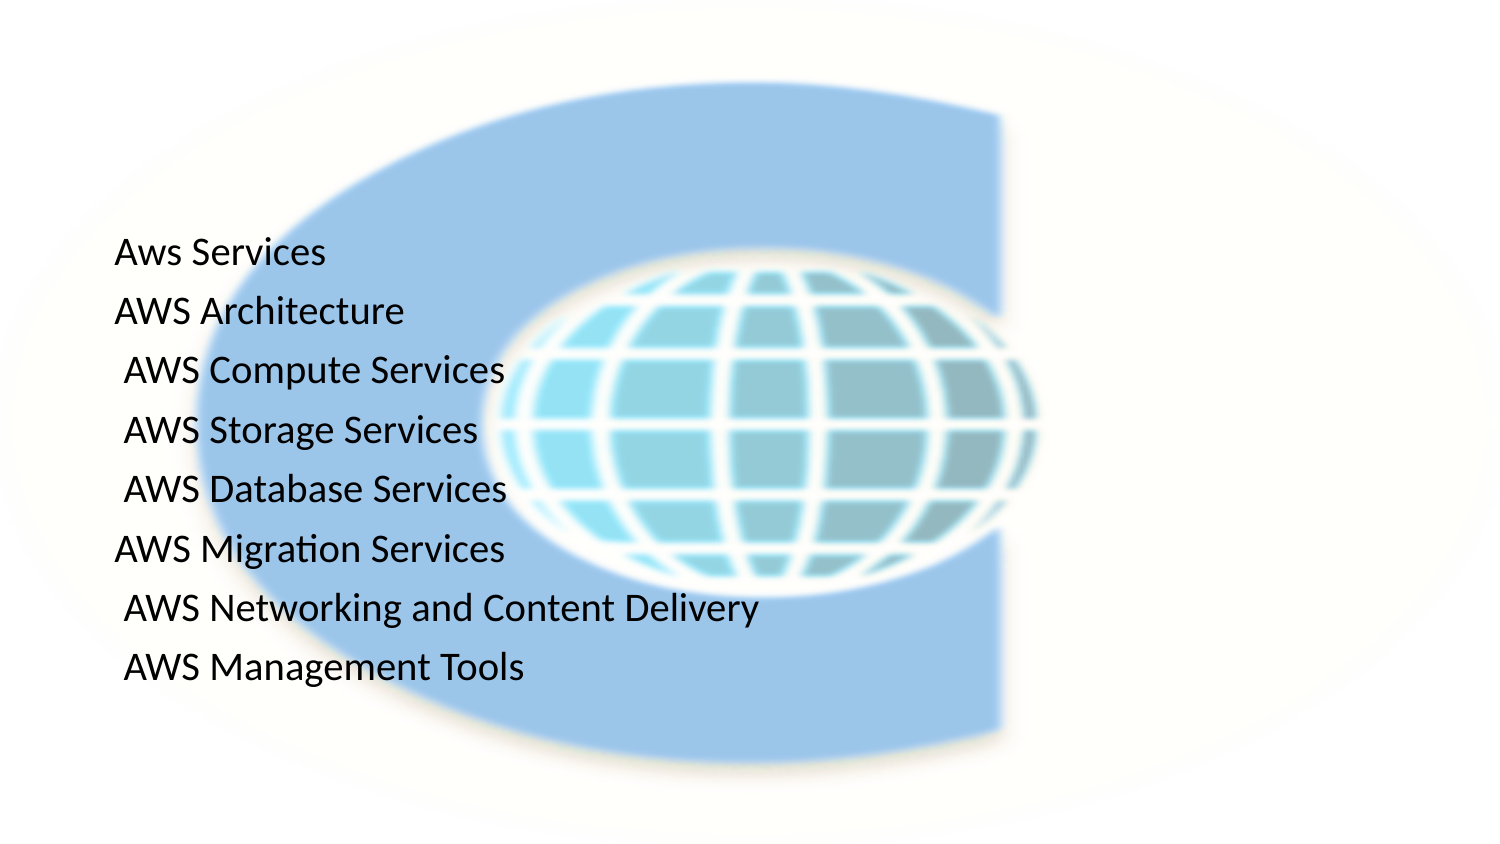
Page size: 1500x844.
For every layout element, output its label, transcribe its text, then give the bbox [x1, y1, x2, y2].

list Aws Services AWS Architecture AWS Compute Services AWS Storage Services AWS Database Services AWS Migration Services AWS Networking and Content Delivery AWS Management Tools [103, 224, 1397, 760]
